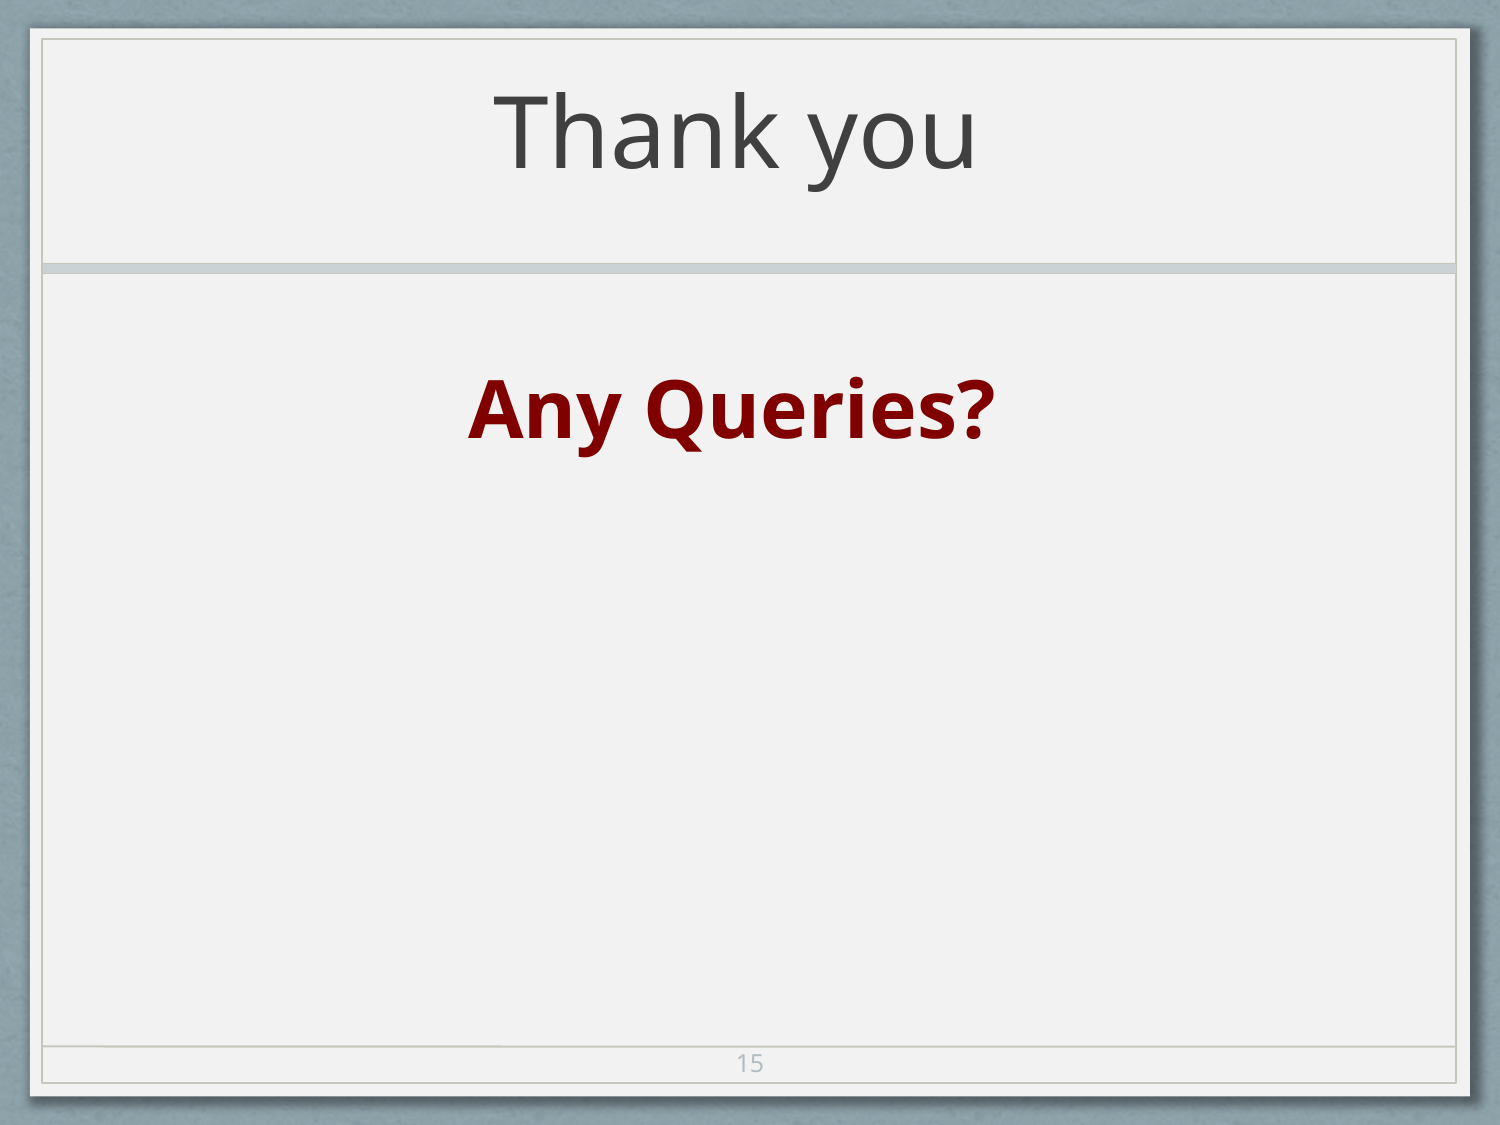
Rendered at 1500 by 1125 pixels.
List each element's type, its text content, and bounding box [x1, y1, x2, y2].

slide_number 15 [687, 1042, 813, 1088]
title Thank you [147, 40, 1353, 218]
list Any Queries? [61, 350, 1404, 462]
